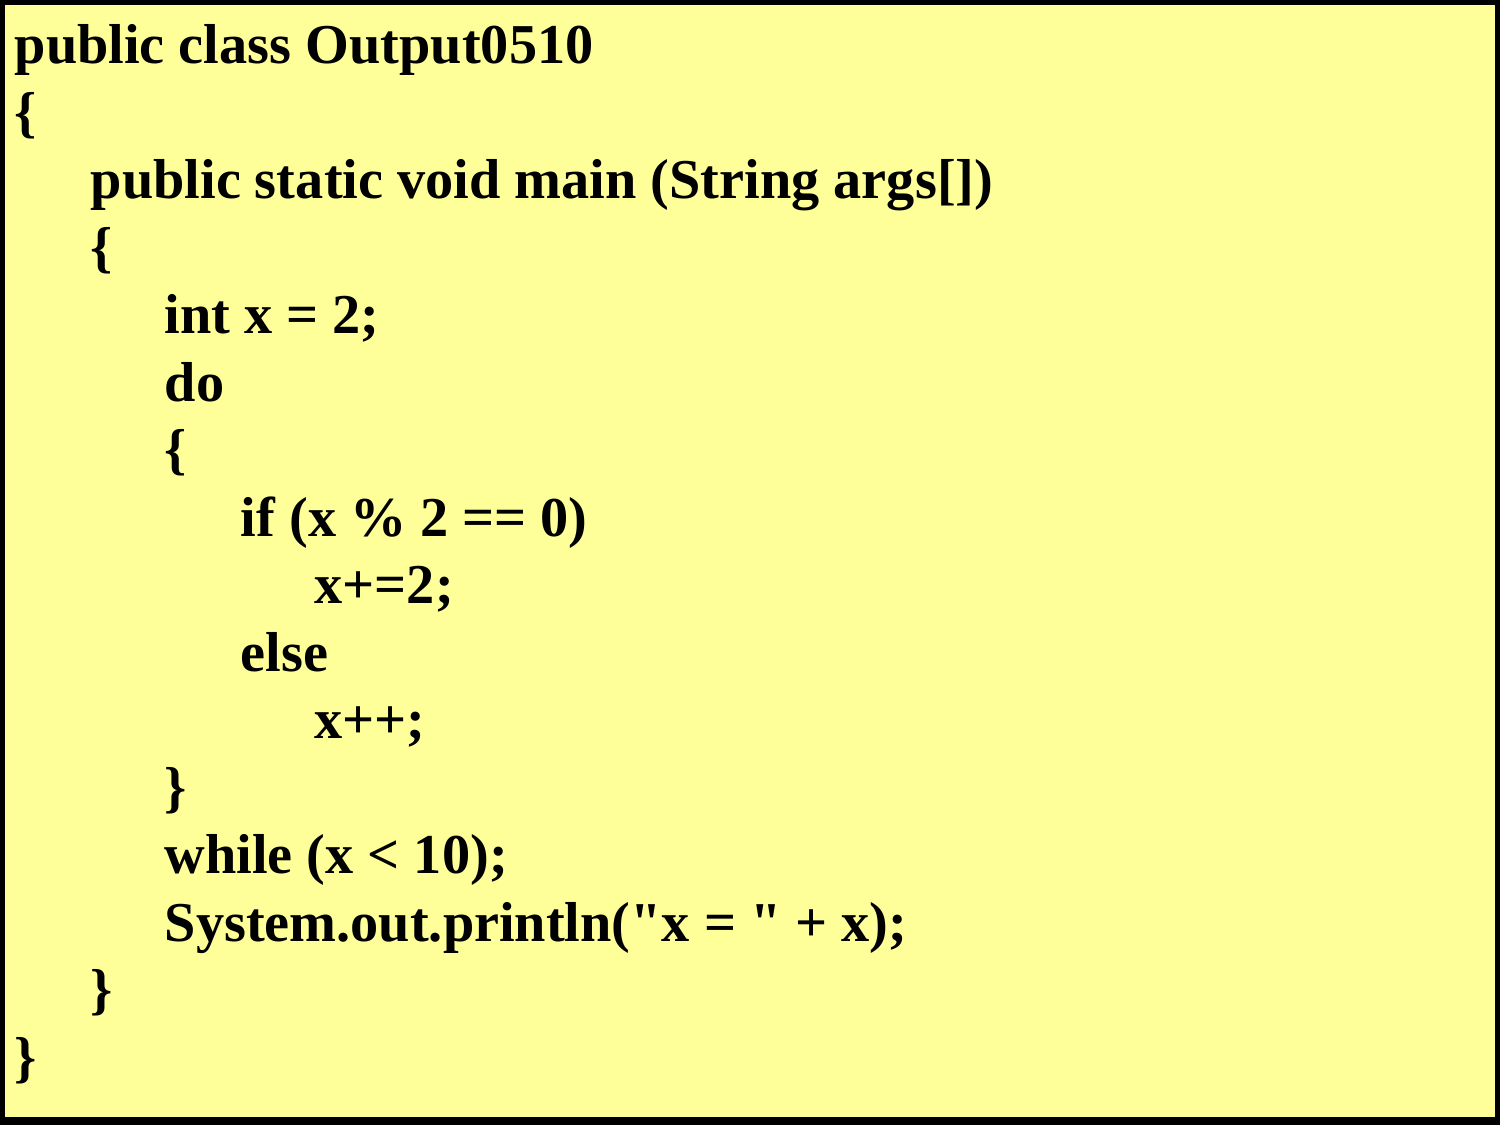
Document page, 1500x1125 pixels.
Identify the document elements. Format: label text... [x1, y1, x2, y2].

text_box public class Output0510 { public static void main (String args[]) { int x = 2; do { if (x % 2 == 0) x+=2; else x++; } while (x < 10); System.out.println("x = " + x); } } [0, 0, 1500, 1122]
